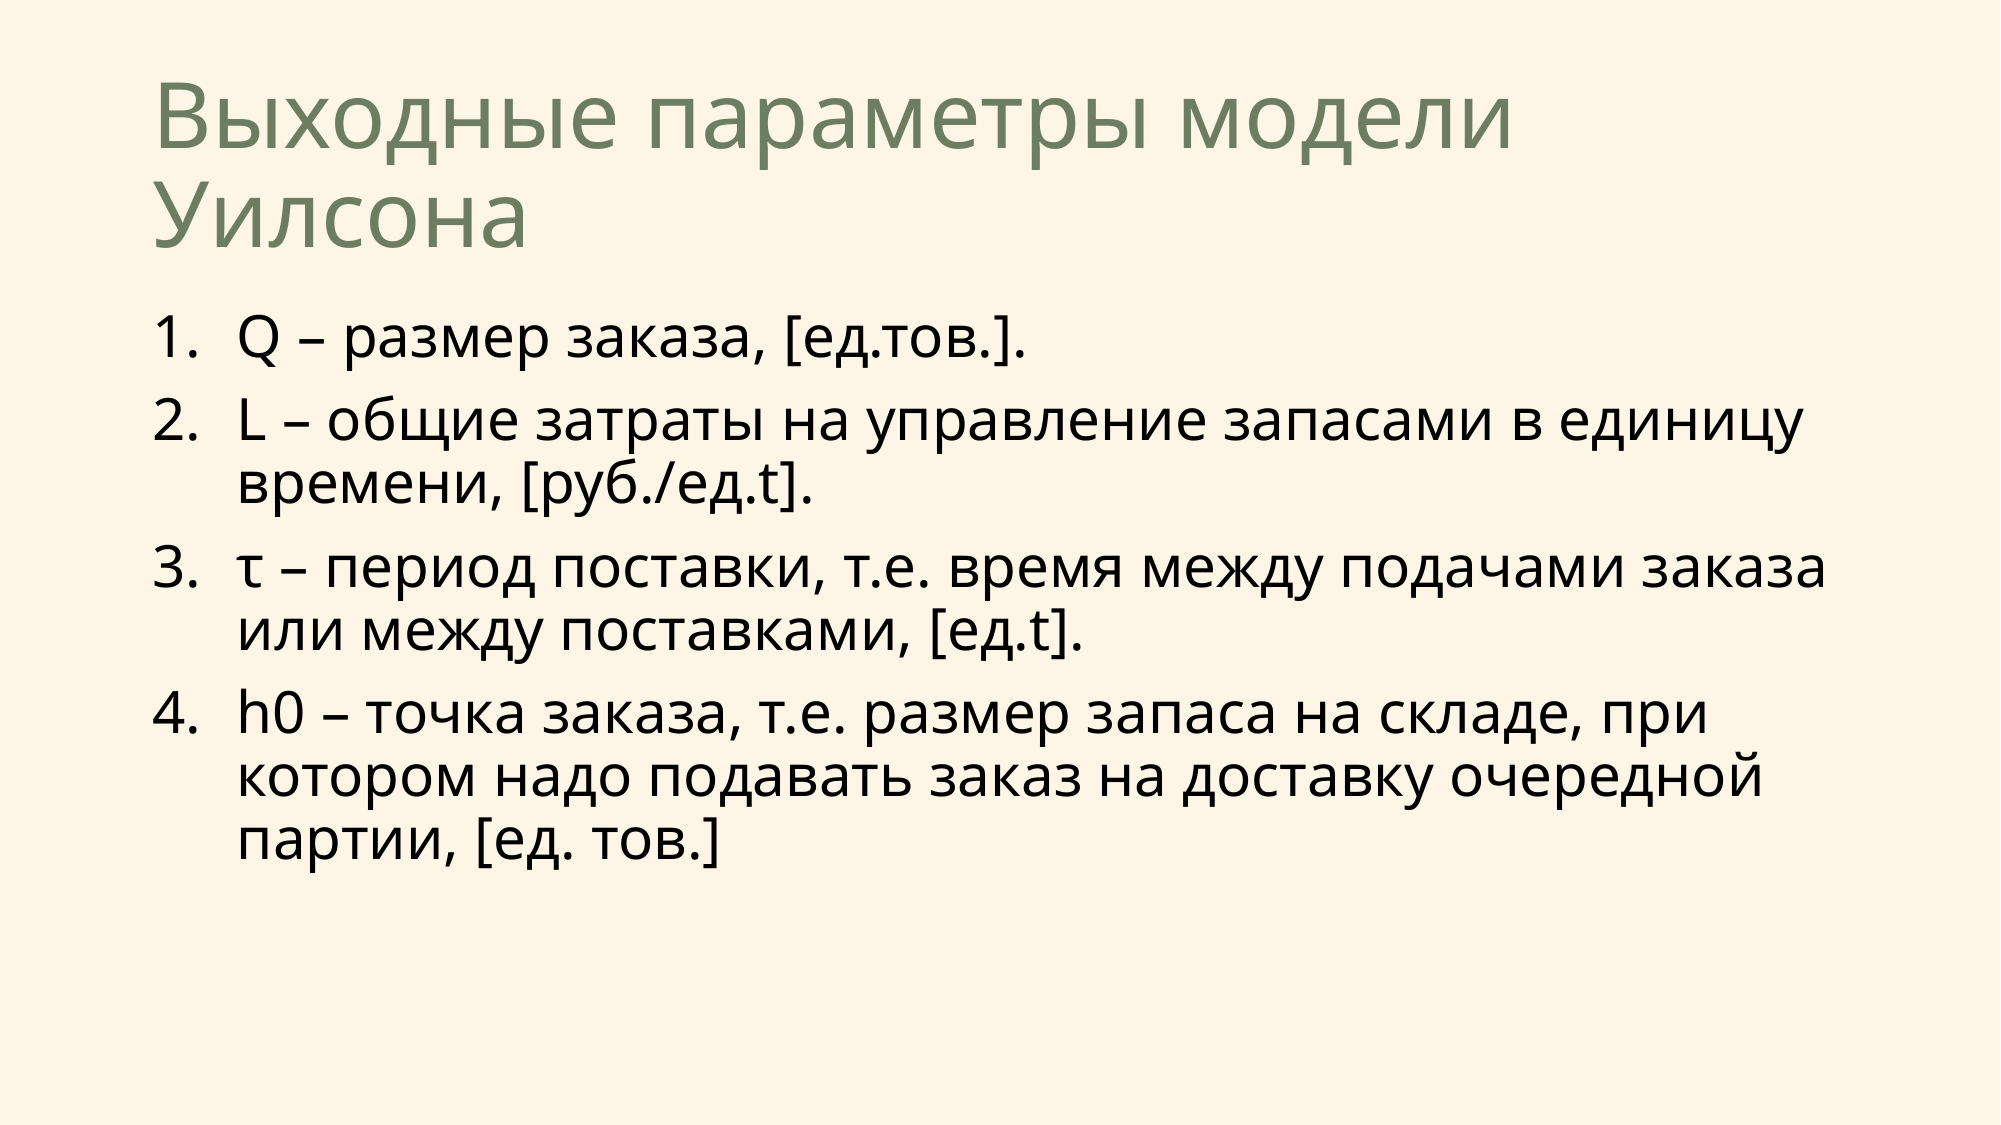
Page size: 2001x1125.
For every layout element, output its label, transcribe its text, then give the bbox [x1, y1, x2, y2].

title Выходные параметры модели Уилсона [137, 59, 1863, 278]
list Q – размер заказа, [ед.тов.]. L – общие затраты на управление запасами в единицу времени, [руб./ед.t]. τ – период поставки, т.е. время между подачами заказа или между поставками, [ед.t]. h0 – точка заказа, т.е. размер запаса на складе, при котором надо подавать заказ на доставку очередной партии, [ед. тов.] [137, 299, 1863, 1014]
